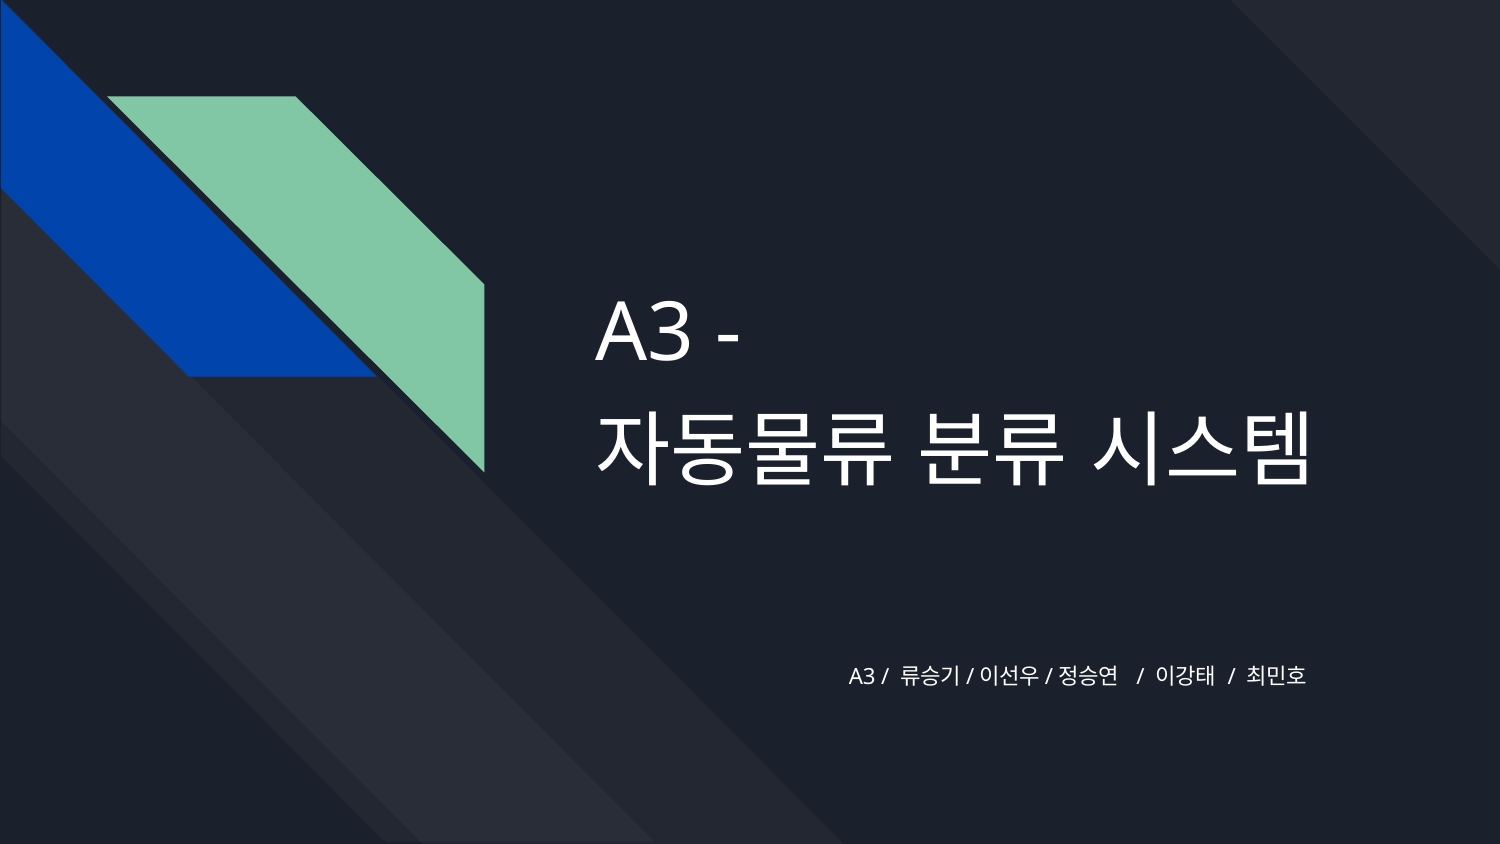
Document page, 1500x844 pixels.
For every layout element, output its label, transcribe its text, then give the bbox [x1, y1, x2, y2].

subtitle A3 / 류승기/이선우/정승연 / 이강태 / 최민호 [833, 643, 1404, 727]
title A3 - 자동물류 분류 시스템 [580, 258, 1404, 518]
